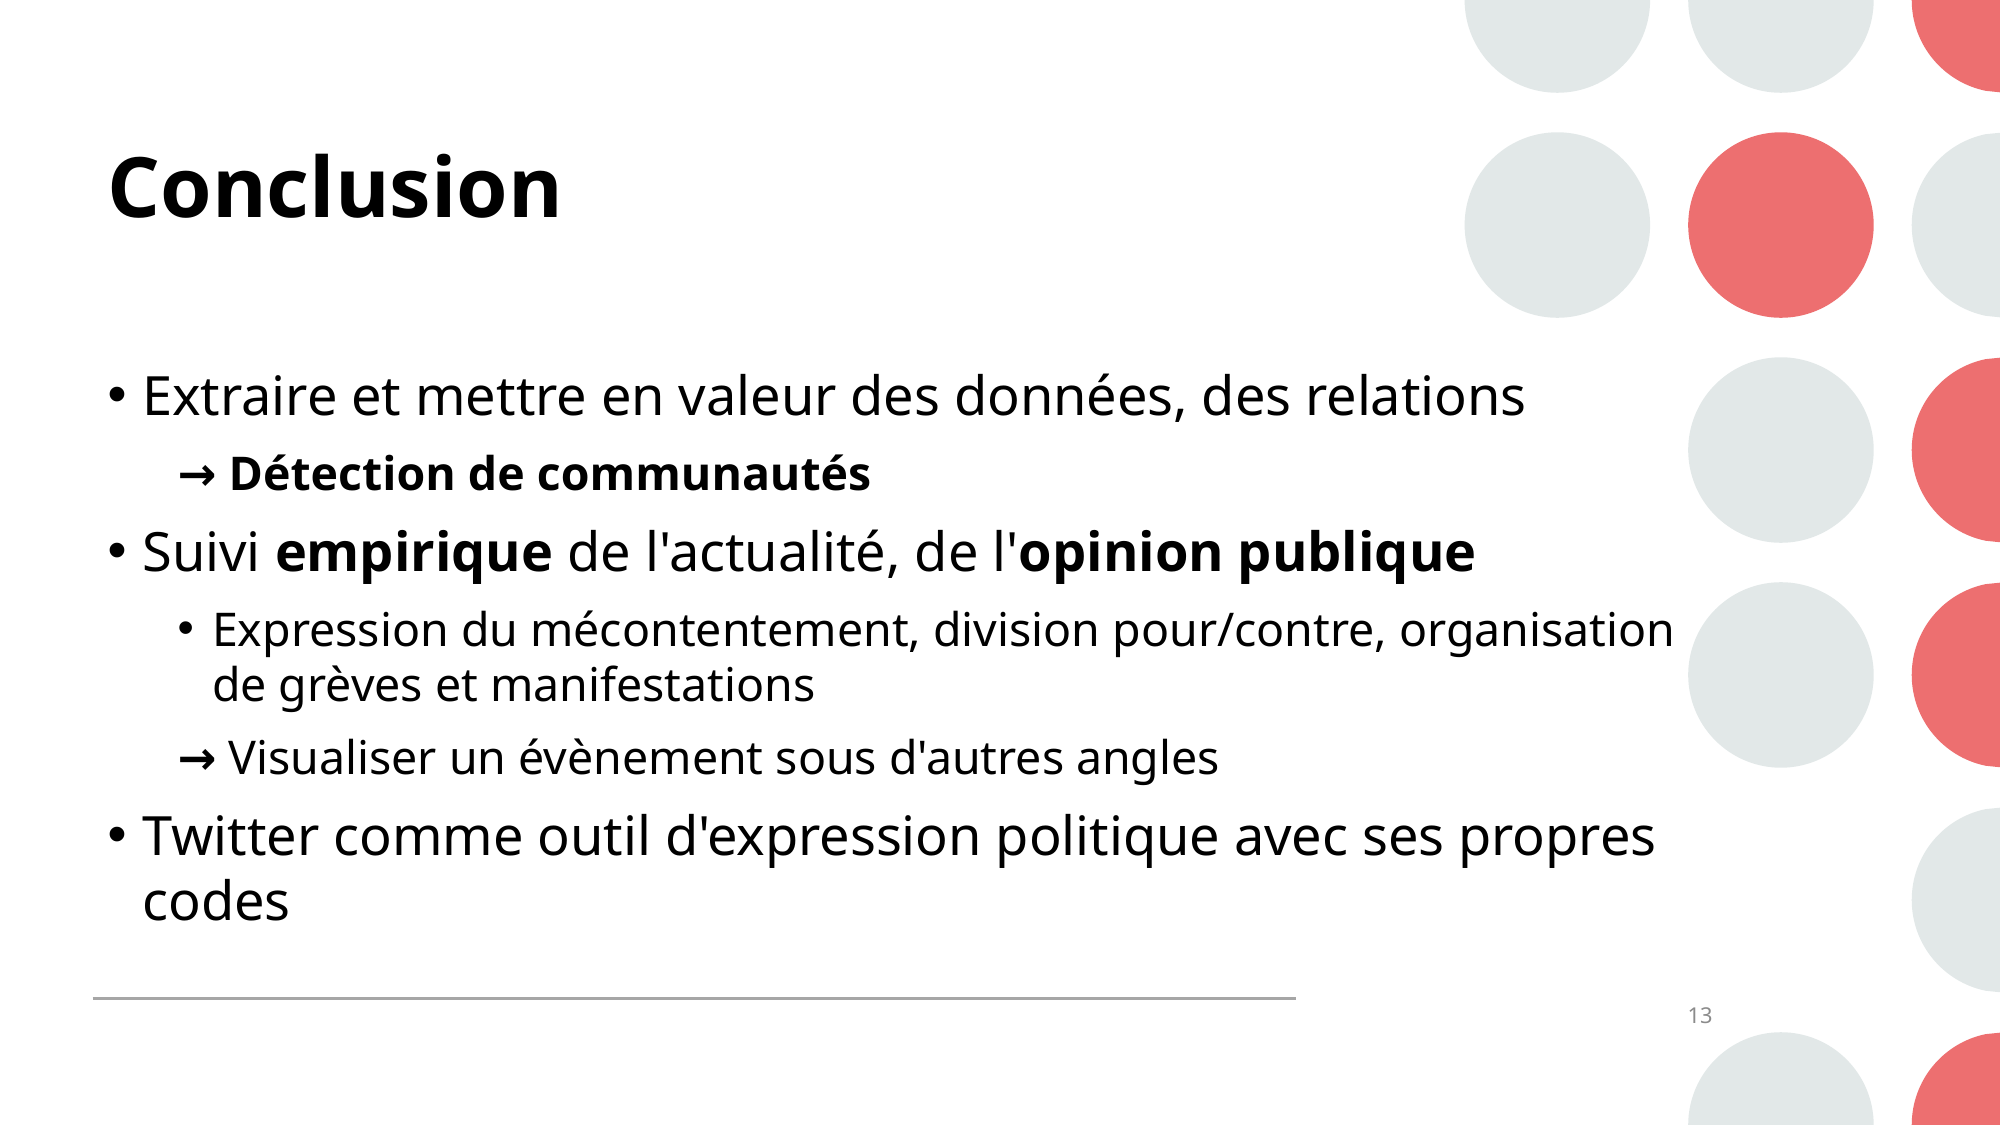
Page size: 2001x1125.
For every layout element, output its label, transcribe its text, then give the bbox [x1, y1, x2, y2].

title Conclusion [92, 126, 1297, 335]
list Extraire et mettre en valeur des données, des relations → Détection de communautés Suivi empirique de l'actualité, de l'opinion publique Expression du mécontentement, division pour/contre, organisation de grèves et manifestations → Visualiser un évènement sous d'autres angles Twitter comme outil d'expression politique avec ses propres codes [92, 354, 1728, 946]
slide_number 13 [1594, 986, 1728, 1046]
